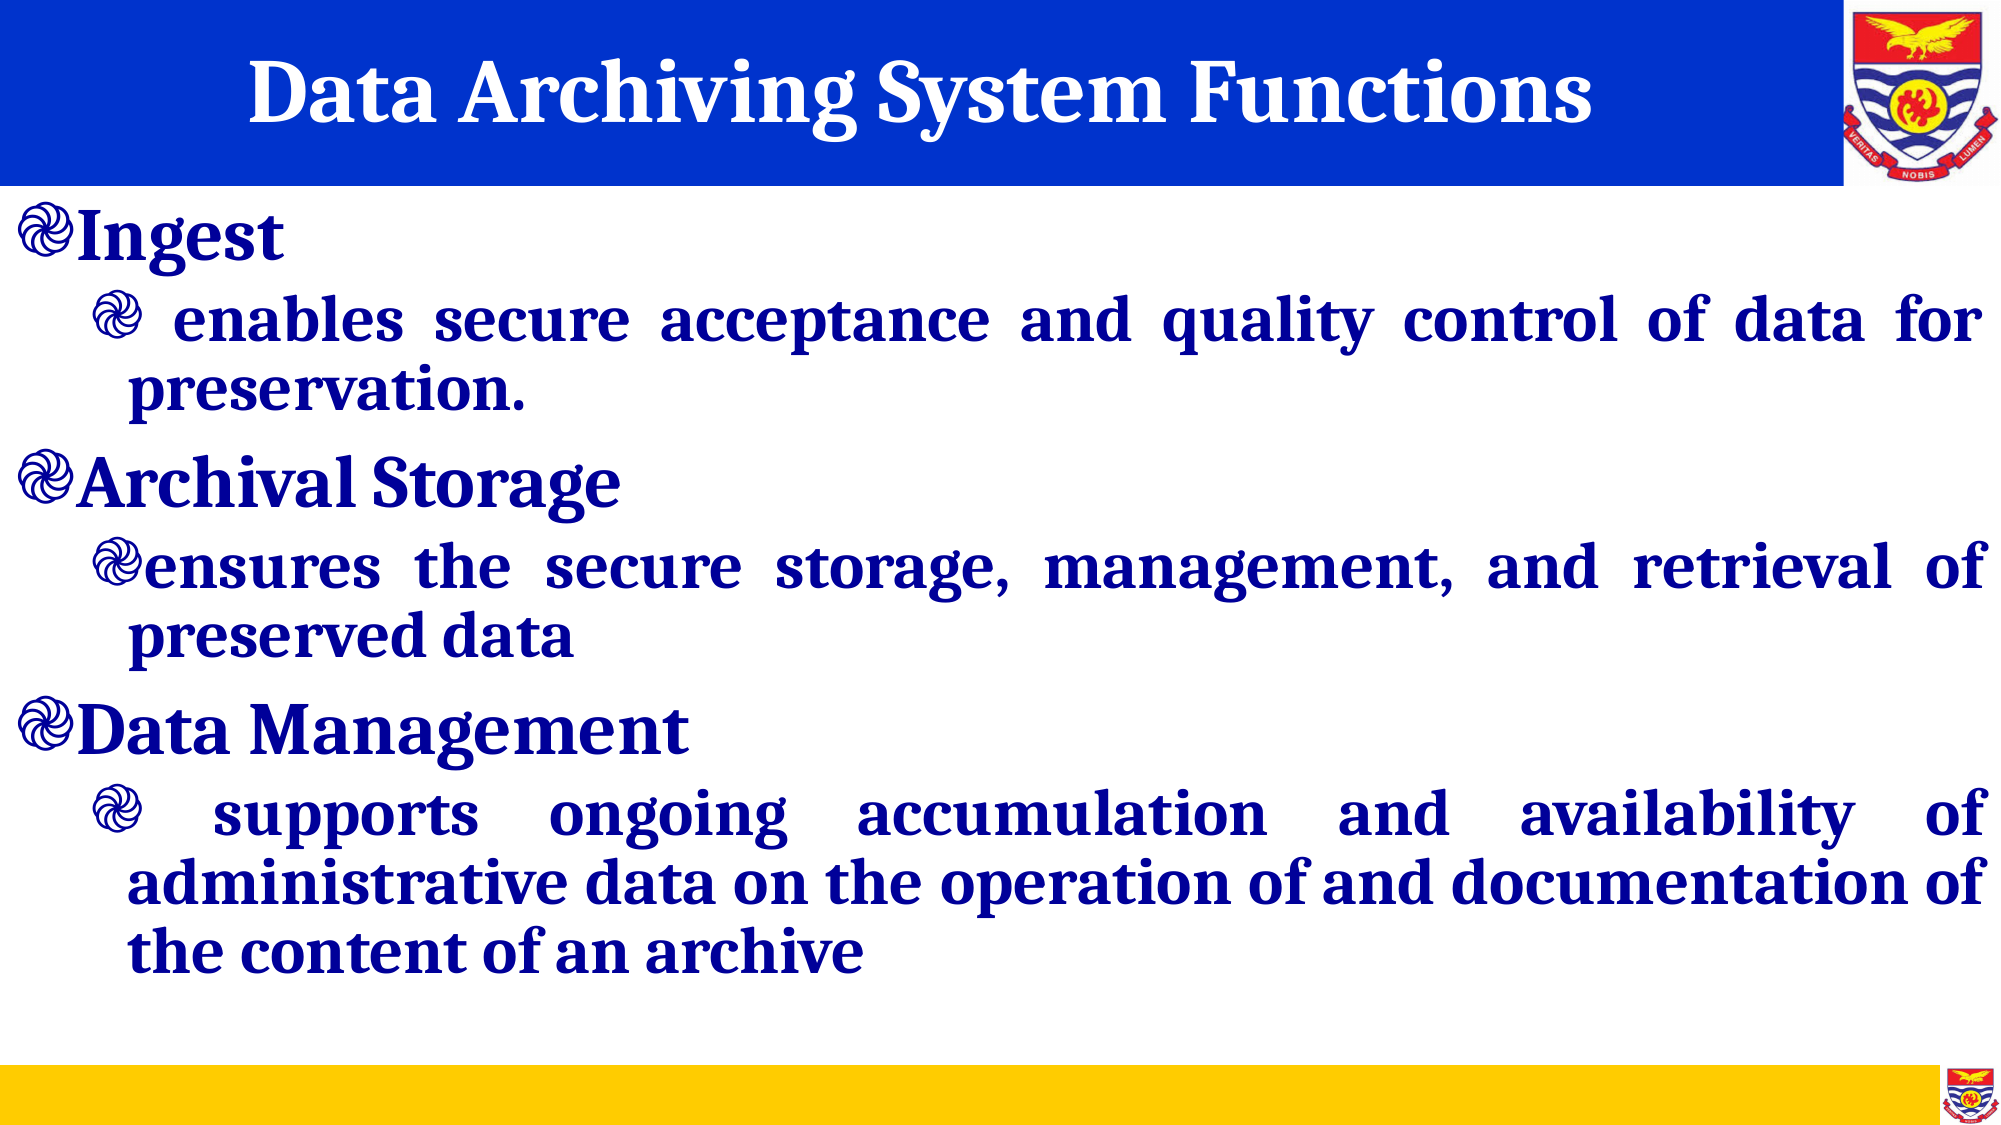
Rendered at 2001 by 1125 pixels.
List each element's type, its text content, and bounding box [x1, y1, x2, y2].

list Ingest enables secure acceptance and quality control of data for preservation. Archival Storage ensures the secure storage, management, and retrieval of preserved data Data Management supports ongoing accumulation and availability of administrative data on the operation of and documentation of the content of an archive [0, 190, 2000, 1061]
title Data Archiving System Functions [0, 0, 1844, 186]
picture [1940, 1065, 2000, 1125]
picture [1844, 1, 2000, 186]
